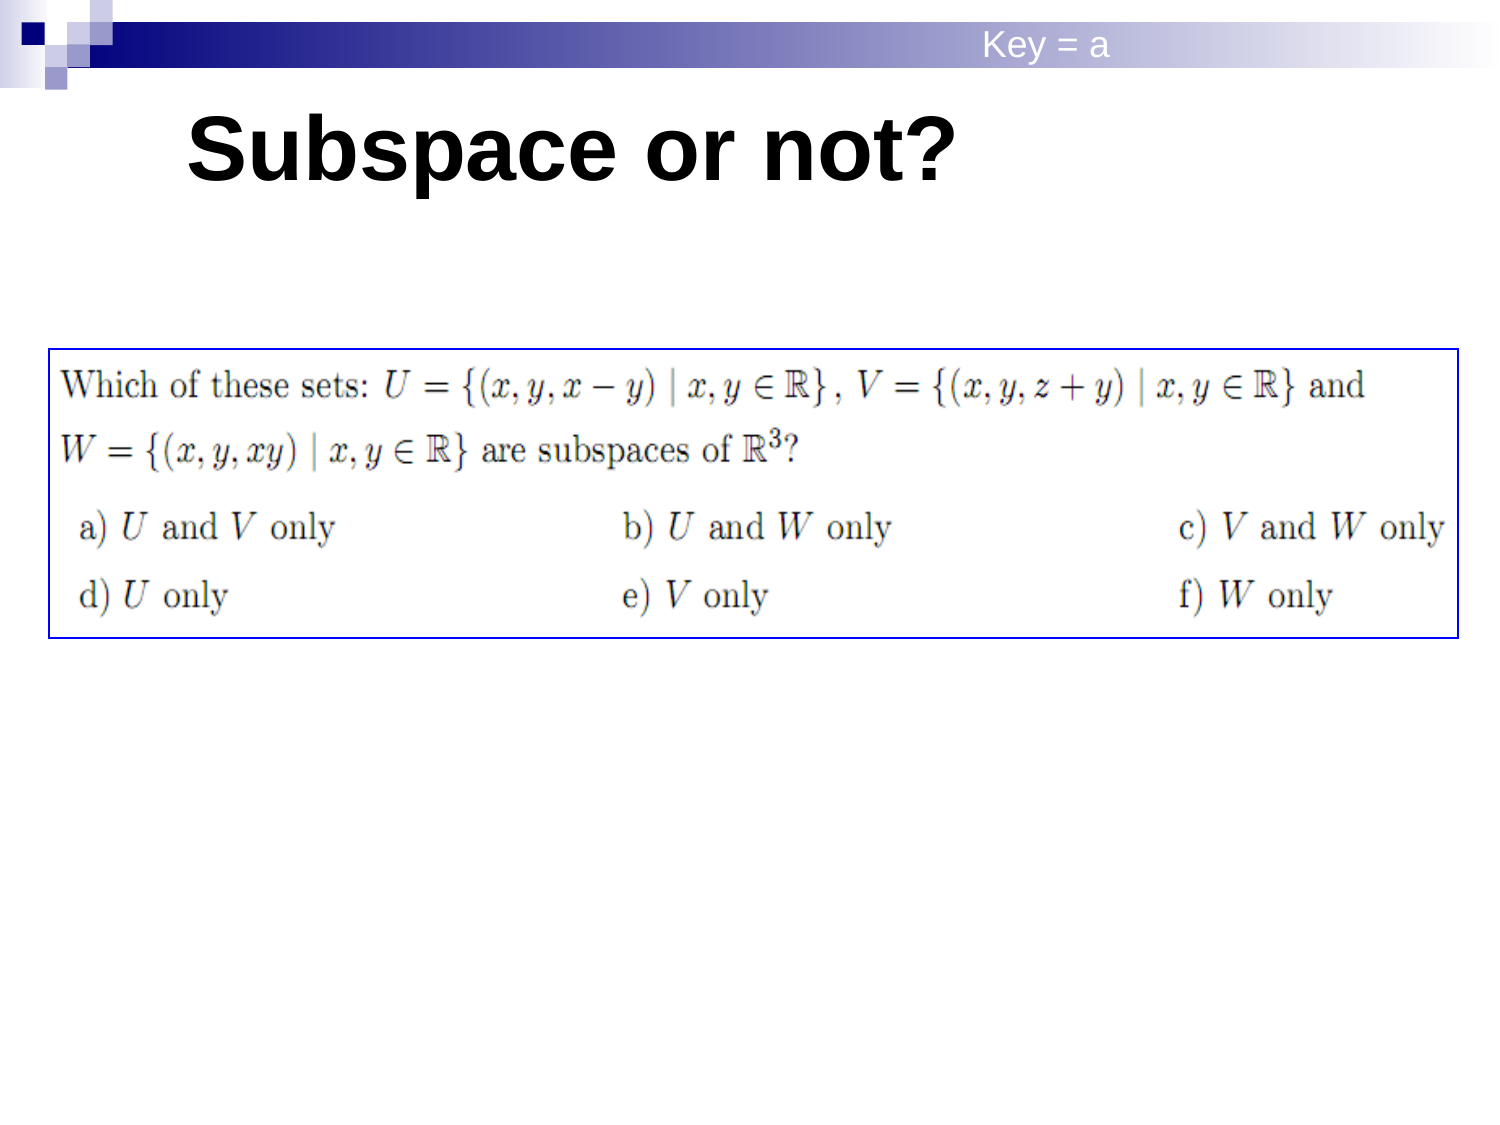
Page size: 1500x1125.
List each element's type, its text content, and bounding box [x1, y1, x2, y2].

picture [49, 349, 1458, 638]
text_box Key = a [967, 12, 1126, 73]
title Subspace or not? [171, 50, 1324, 238]
